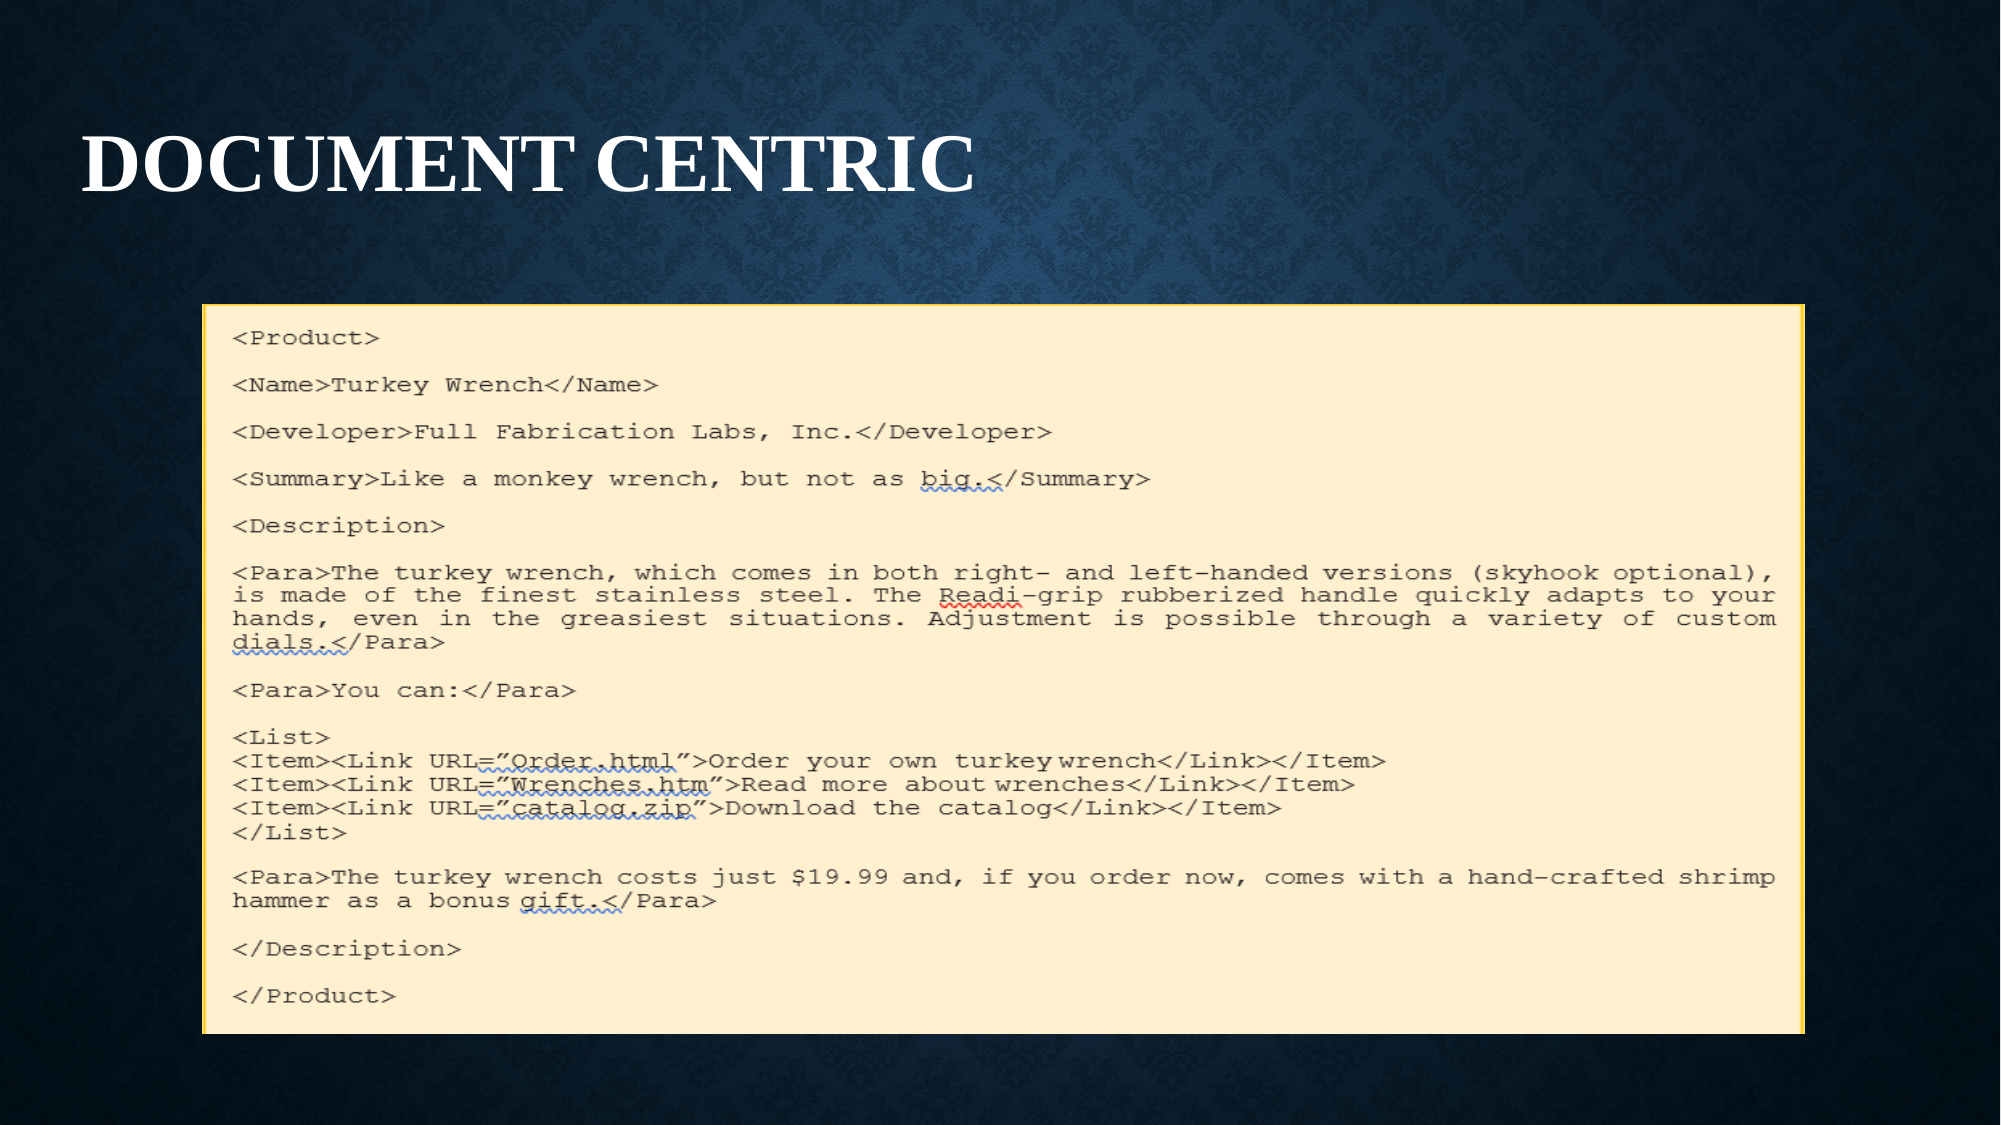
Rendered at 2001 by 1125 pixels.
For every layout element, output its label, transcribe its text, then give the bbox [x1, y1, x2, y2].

title Document centric [32, 30, 1050, 263]
picture [201, 303, 1805, 1035]
